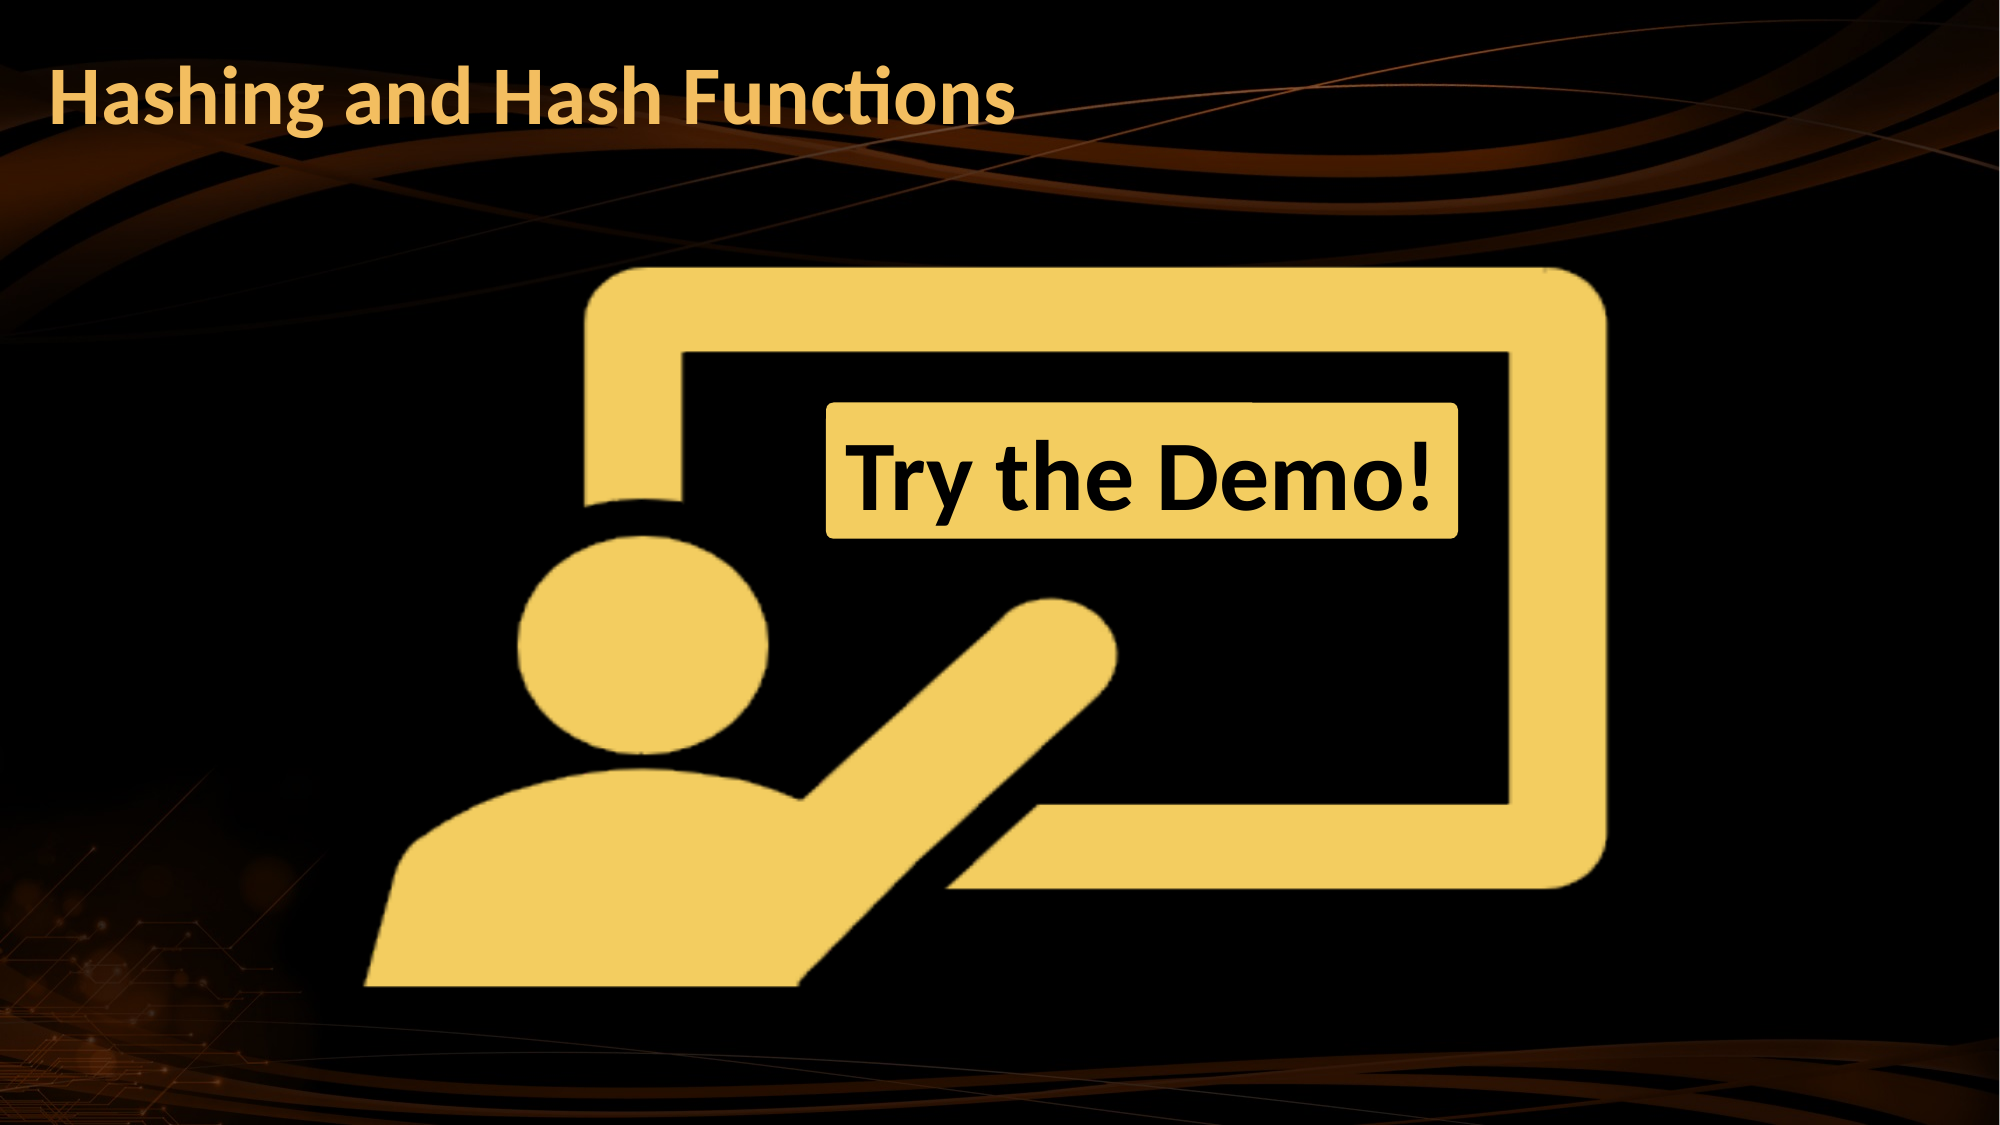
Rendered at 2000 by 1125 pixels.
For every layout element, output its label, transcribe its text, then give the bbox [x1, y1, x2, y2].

title Hashing and Hash Functions [30, 6, 1602, 189]
picture [0, 0, 2000, 1125]
